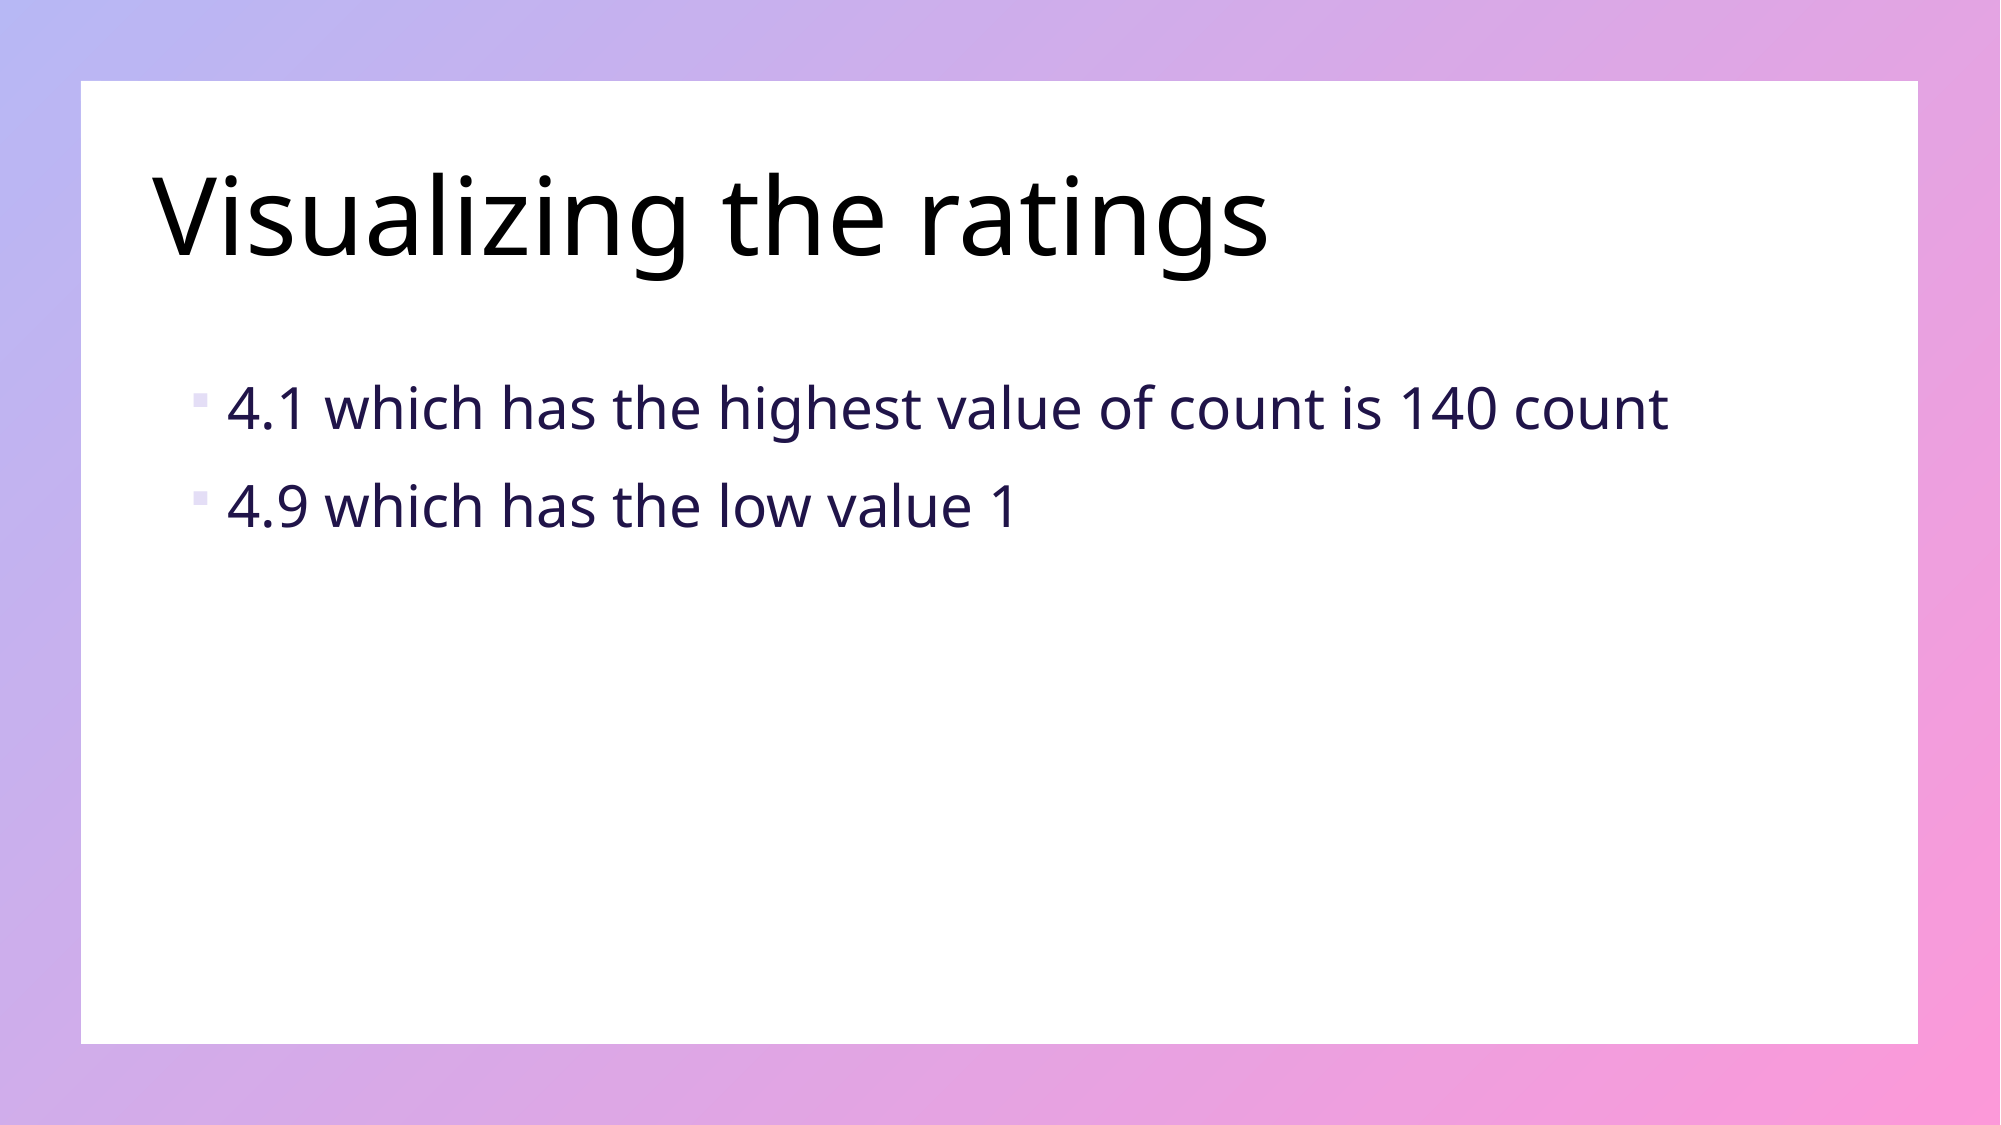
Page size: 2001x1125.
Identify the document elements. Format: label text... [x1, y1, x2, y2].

title Visualizing the ratings [137, 111, 1863, 330]
list 4.1 which has the highest value of count is 140 count 4.9 which has the low value 1 [137, 357, 1863, 1014]
